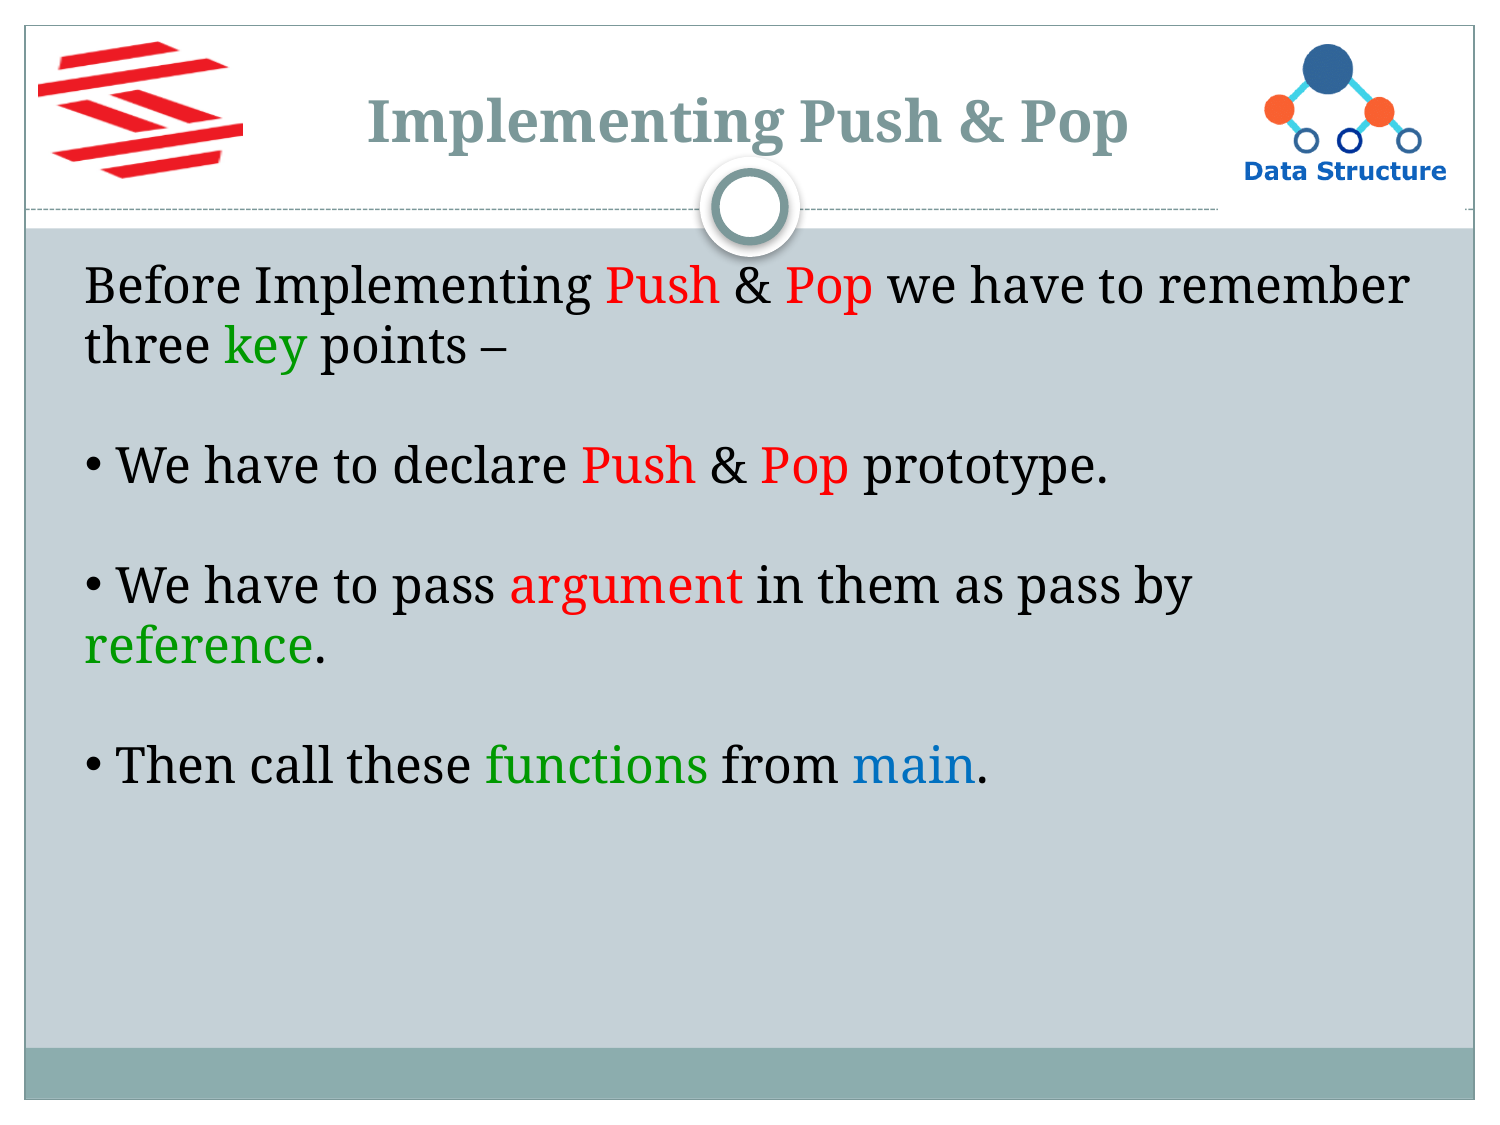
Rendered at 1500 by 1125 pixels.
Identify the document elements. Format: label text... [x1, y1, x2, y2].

text_box Before Implementing Push & Pop we have to remember three key points – We have to declare Push & Pop prototype. We have to pass argument in them as pass by reference. Then call these functions from main. [70, 246, 1430, 846]
title Implementing Push & Pop [237, 37, 1213, 162]
picture [37, 40, 243, 185]
picture [1218, 34, 1466, 212]
